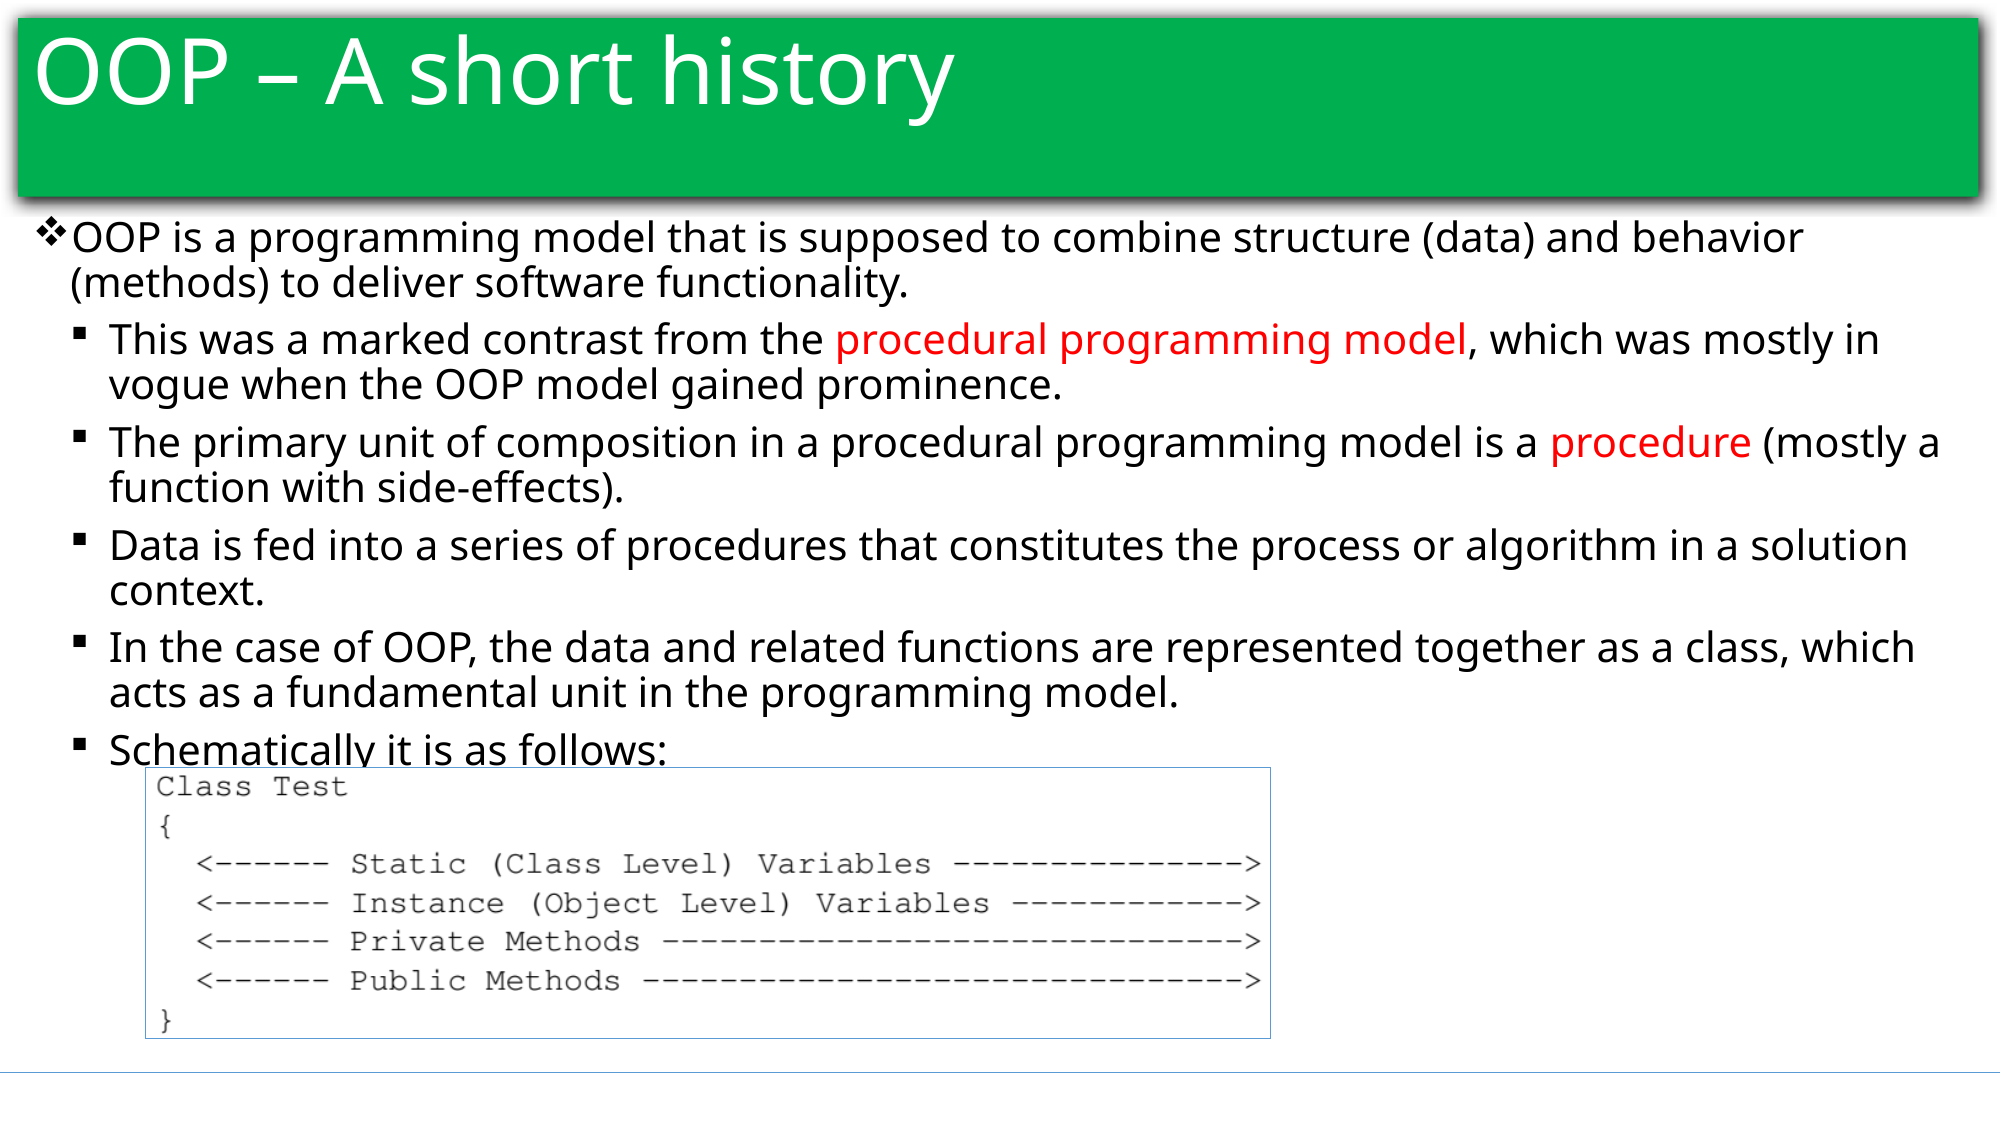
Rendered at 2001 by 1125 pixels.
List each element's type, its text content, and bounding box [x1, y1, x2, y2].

list OOP is a programming model that is supposed to combine structure (data) and behavior (methods) to deliver software functionality. This was a marked contrast from the procedural programming model, which was mostly in vogue when the OOP model gained prominence. The primary unit of composition in a procedural programming model is a procedure (mostly a function with side-effects). Data is fed into a series of procedures that constitutes the process or algorithm in a solution context. In the case of OOP, the data and related functions are represented together as a class, which acts as a fundamental unit in the programming model. Schematically it is as follows: [18, 208, 1979, 1114]
title OOP – A short history [18, 18, 1979, 197]
picture [145, 767, 1271, 1039]
